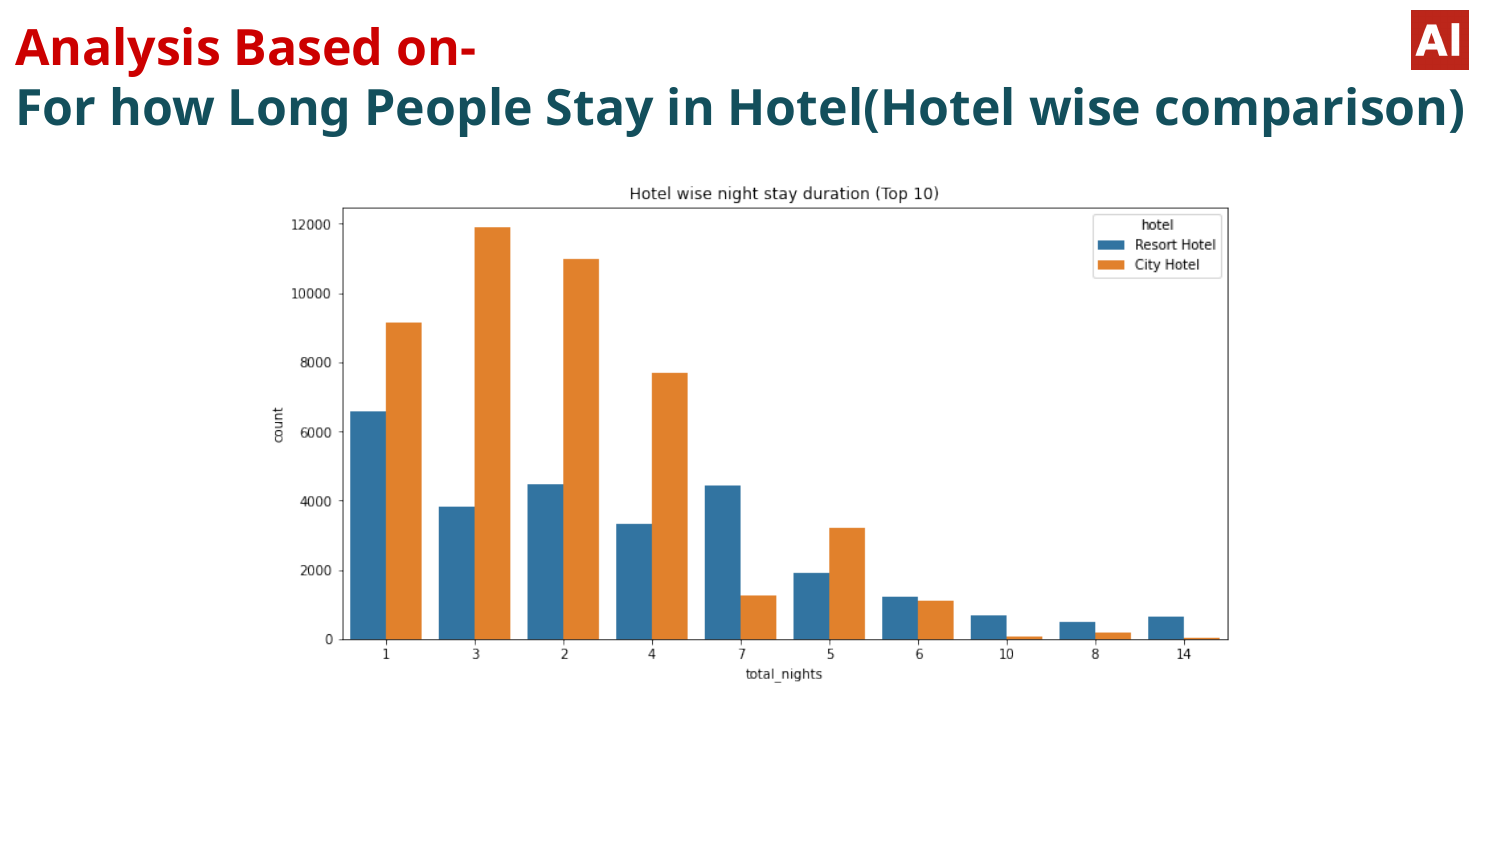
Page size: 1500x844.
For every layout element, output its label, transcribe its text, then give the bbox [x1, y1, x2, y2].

picture [263, 177, 1237, 691]
title Analysis Based on- For how Long People Stay in Hotel(Hotel wise comparison) [0, 0, 1500, 166]
